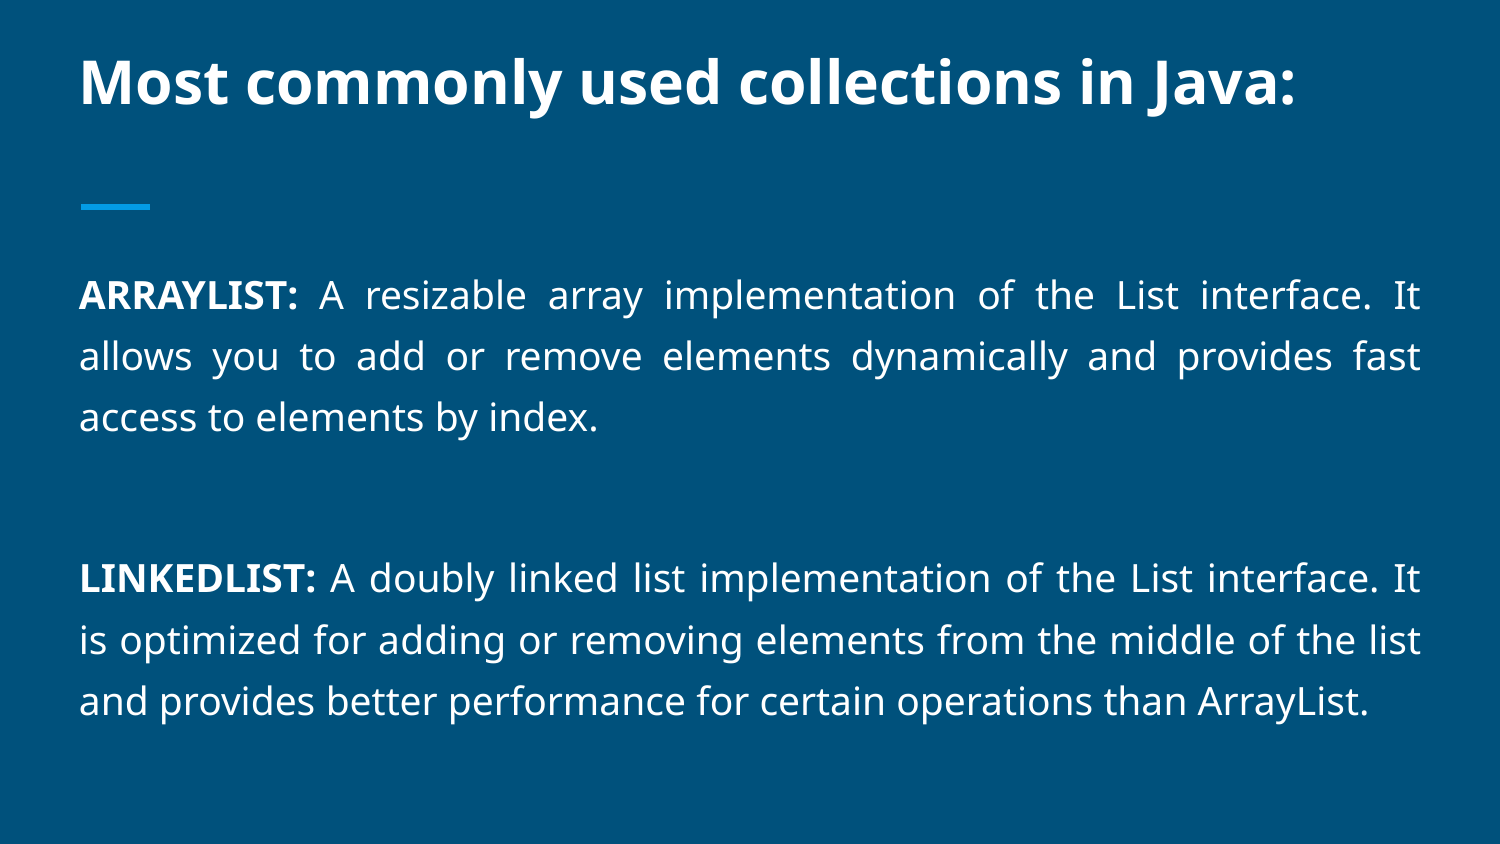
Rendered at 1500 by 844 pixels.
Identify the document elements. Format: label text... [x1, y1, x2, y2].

title Most commonly used collections in Java: [63, 25, 1437, 138]
list ARRAYLIST: A resizable array implementation of the List interface. It allows you to add or remove elements dynamically and provides fast access to elements by index. LINKEDLIST: A doubly linked list implementation of the List interface. It is optimized for adding or removing elements from the middle of the list and provides better performance for certain operations than ArrayList. [63, 244, 1437, 788]
